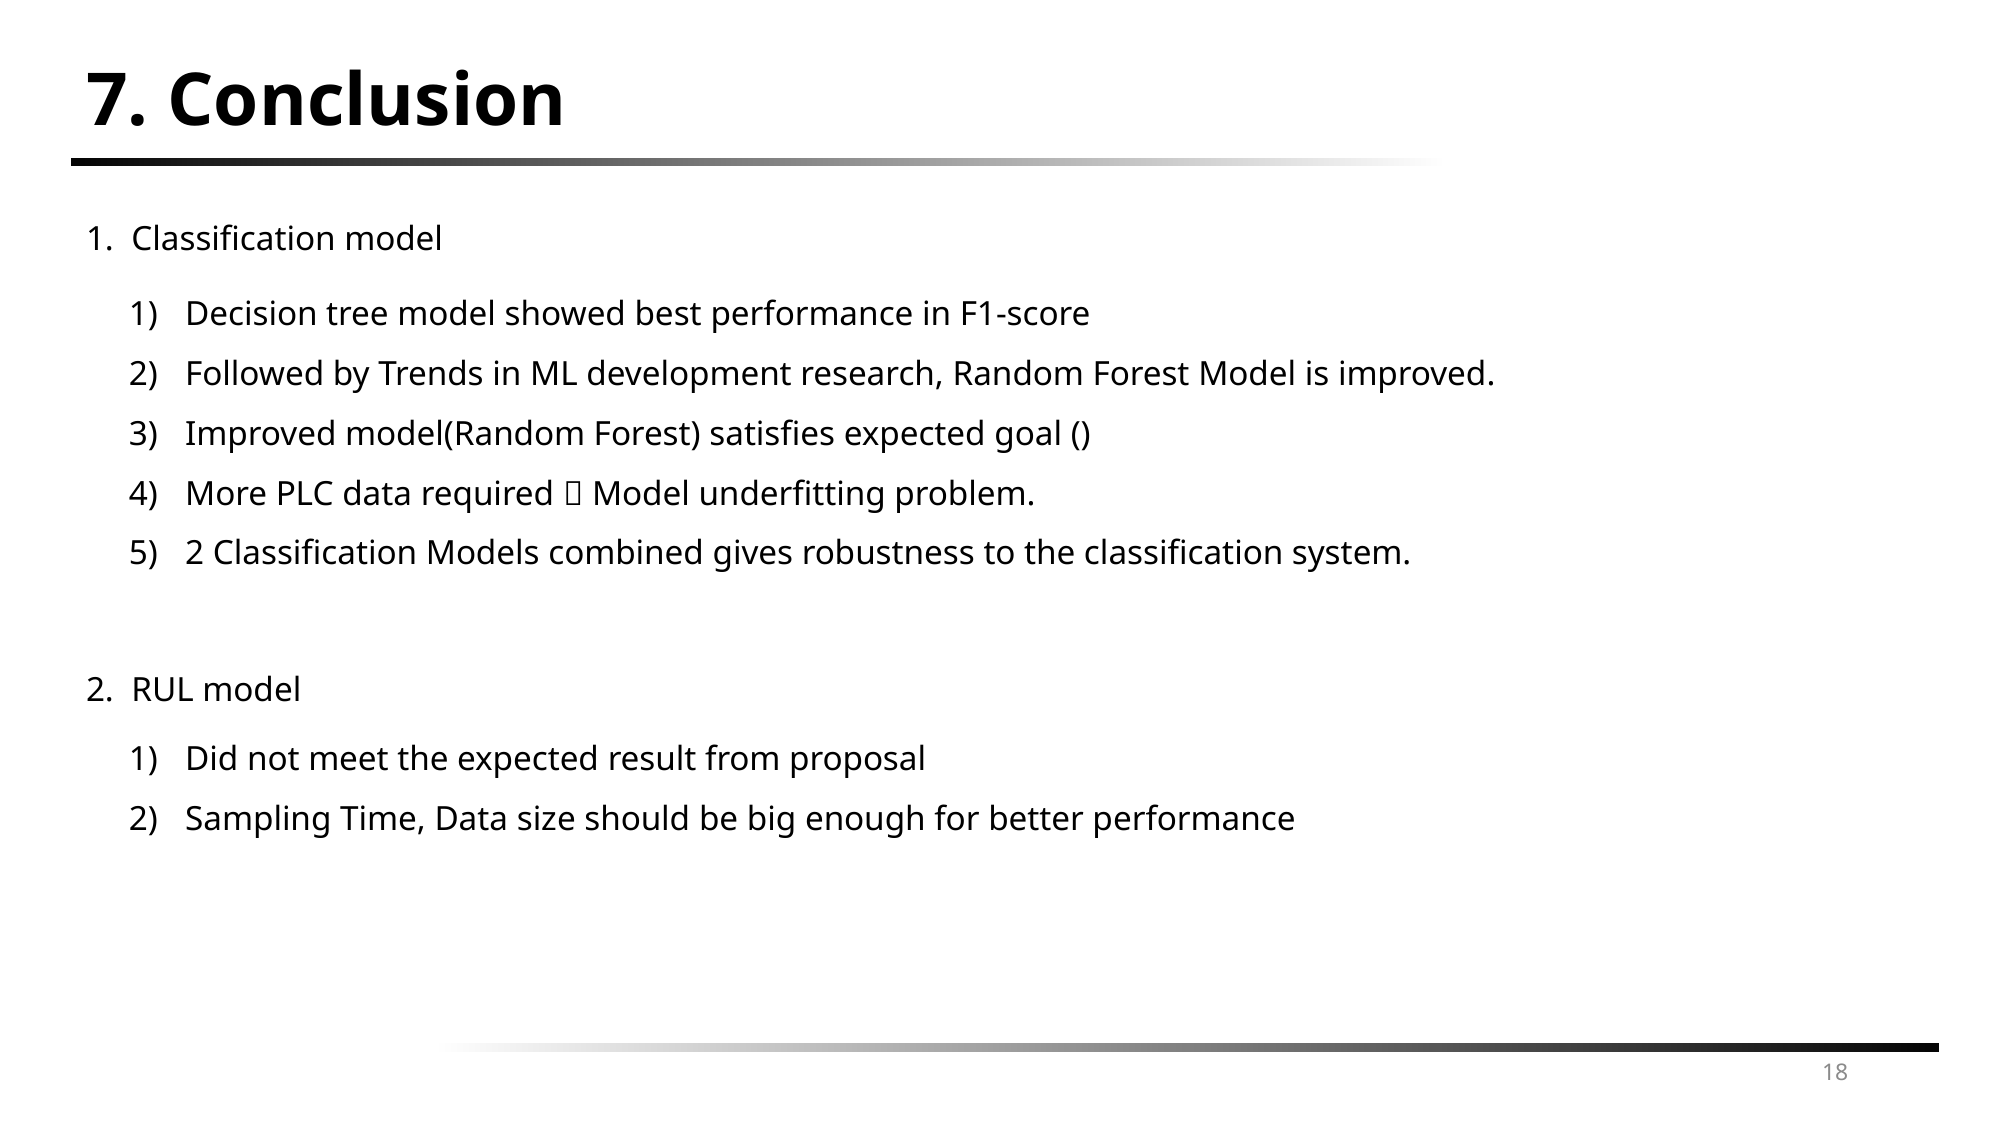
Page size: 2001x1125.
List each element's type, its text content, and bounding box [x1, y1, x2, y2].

text_box 1. Classification model [70, 189, 1880, 265]
title 7. Conclusion [71, 58, 1678, 146]
text_box Did not meet the expected result from proposal Sampling Time, Data size should be big enough for better performance [113, 709, 1887, 845]
text_box 2. RUL model [70, 640, 1880, 716]
slide_number 18 [1413, 1042, 1864, 1103]
